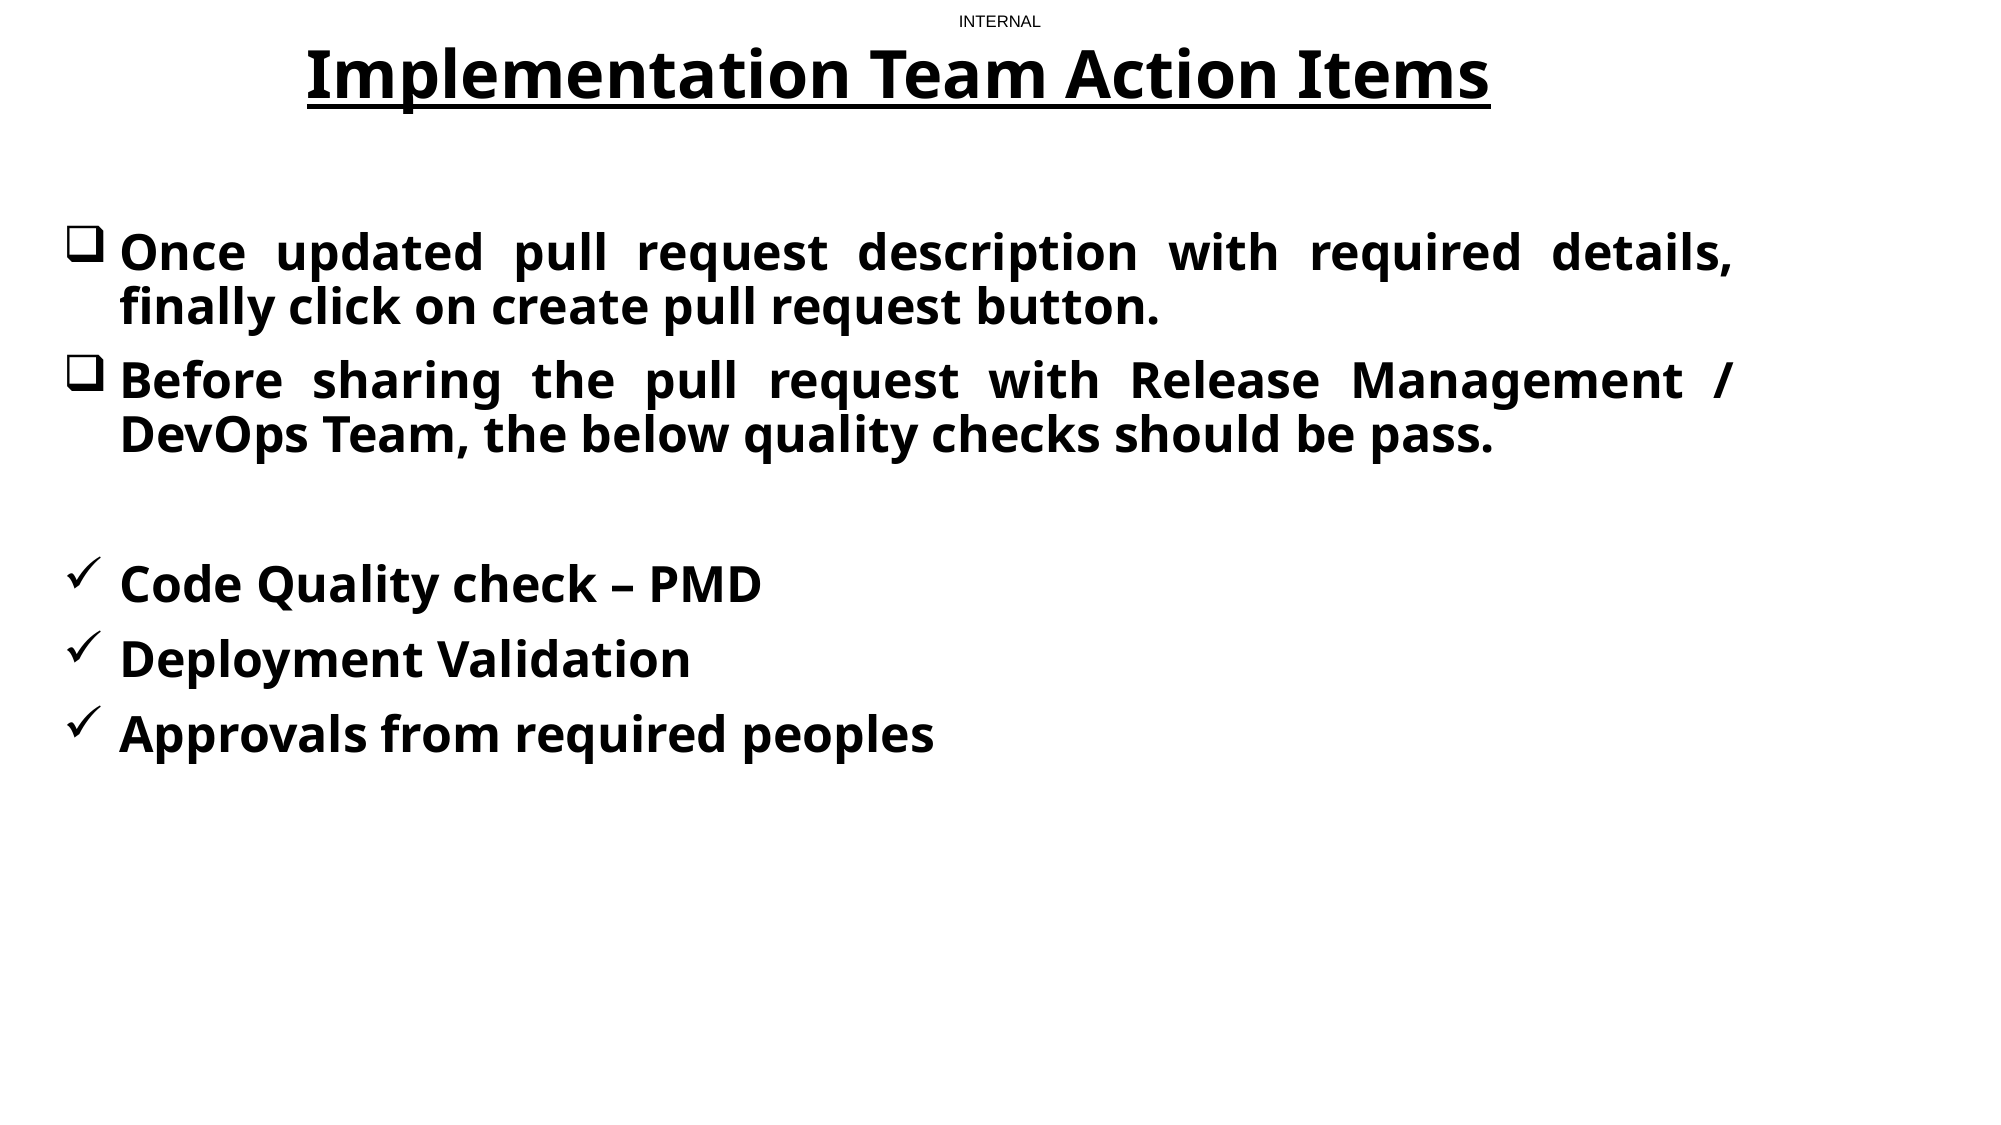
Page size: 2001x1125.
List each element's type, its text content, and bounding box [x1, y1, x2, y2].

subtitle Implementation Team Action Items Once updated pull request description with required details, finally click on create pull request button. Before sharing the pull request with Release Management / DevOps Team, the below quality checks should be pass. Code Quality check – PMD Deployment Validation Approvals from required peoples [48, 33, 1750, 1090]
